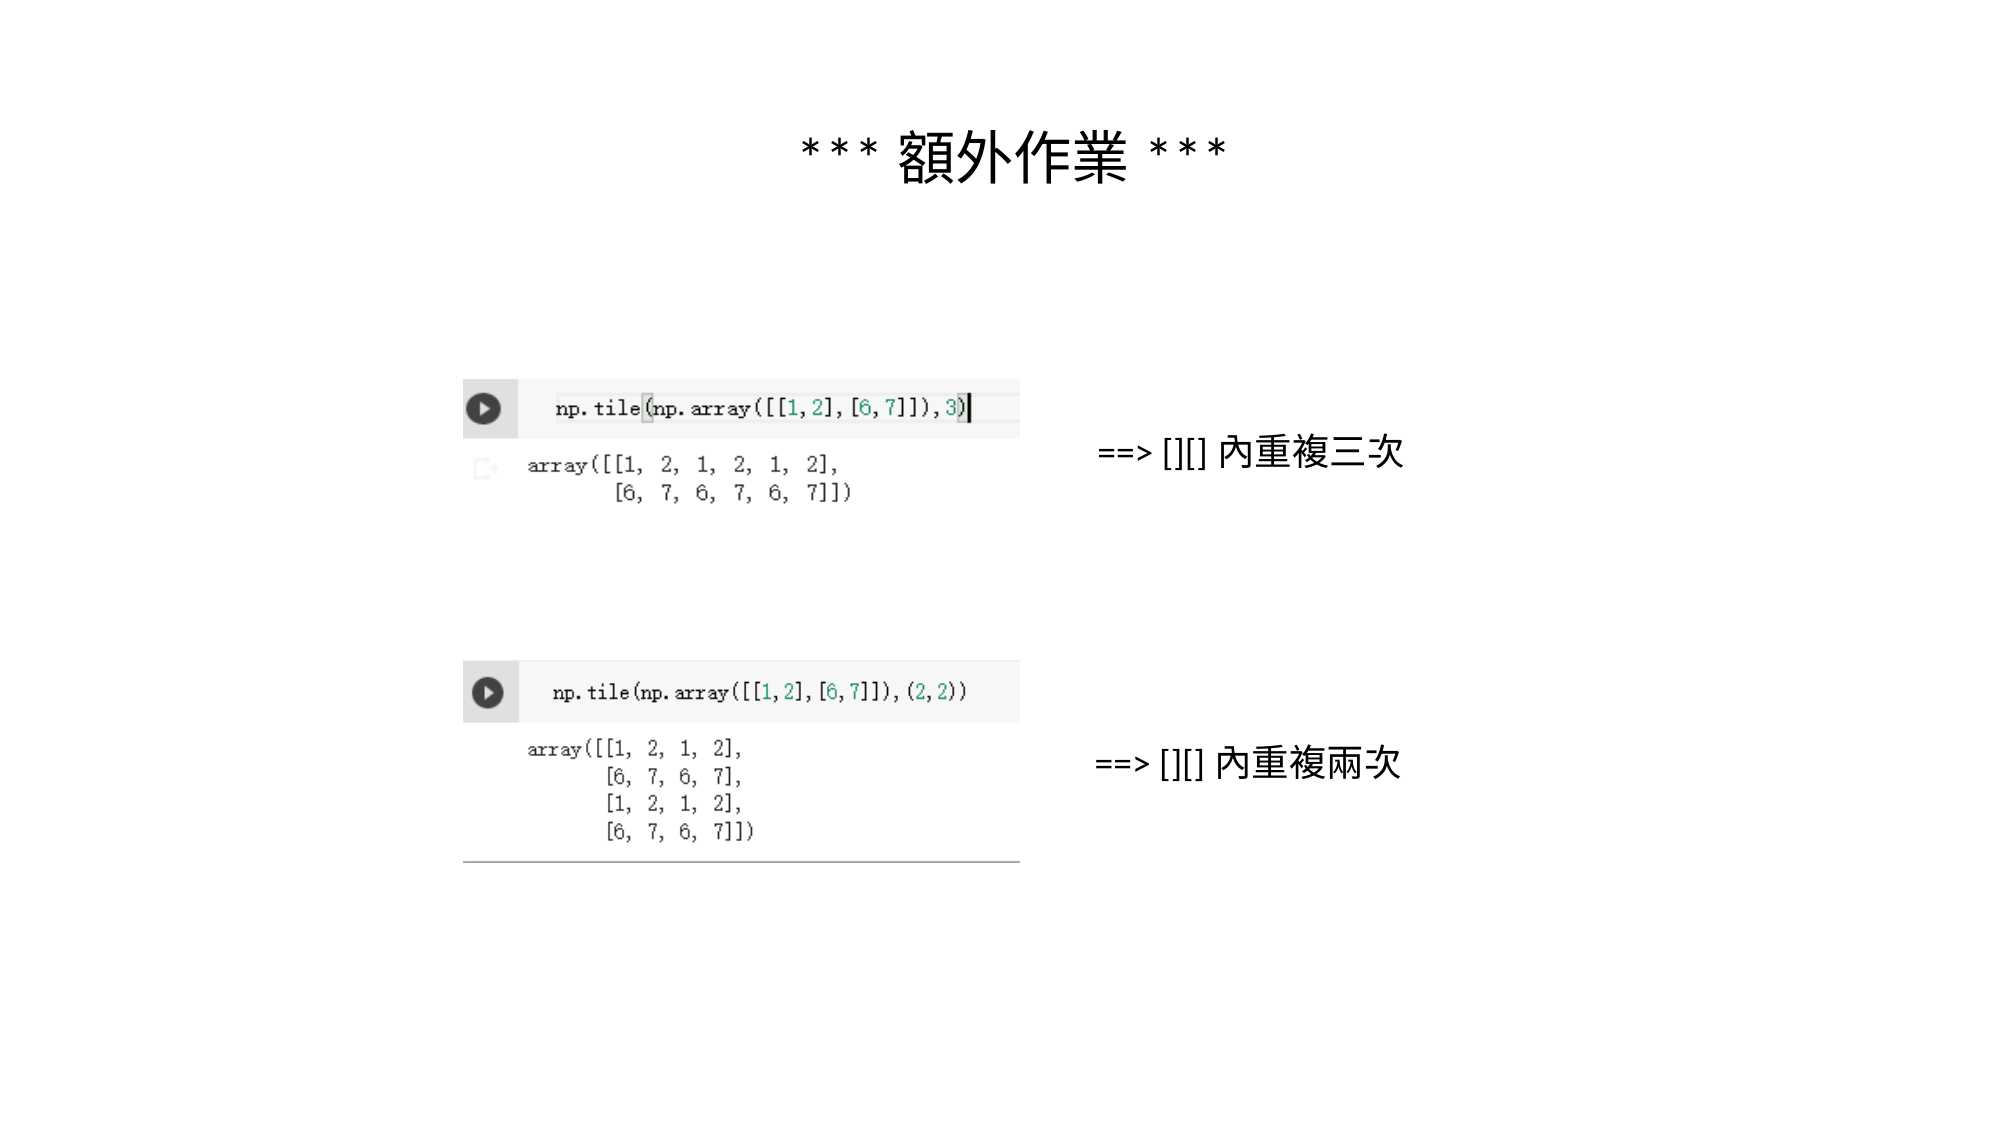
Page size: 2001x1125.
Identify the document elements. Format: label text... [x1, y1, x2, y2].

text_box ==> [][]內重複兩次 [1079, 731, 1417, 792]
picture [463, 379, 1020, 521]
text_box ***額外作業*** [781, 114, 1246, 200]
picture [463, 660, 1020, 863]
text_box ==> [][]內重複三次 [1082, 420, 2000, 480]
